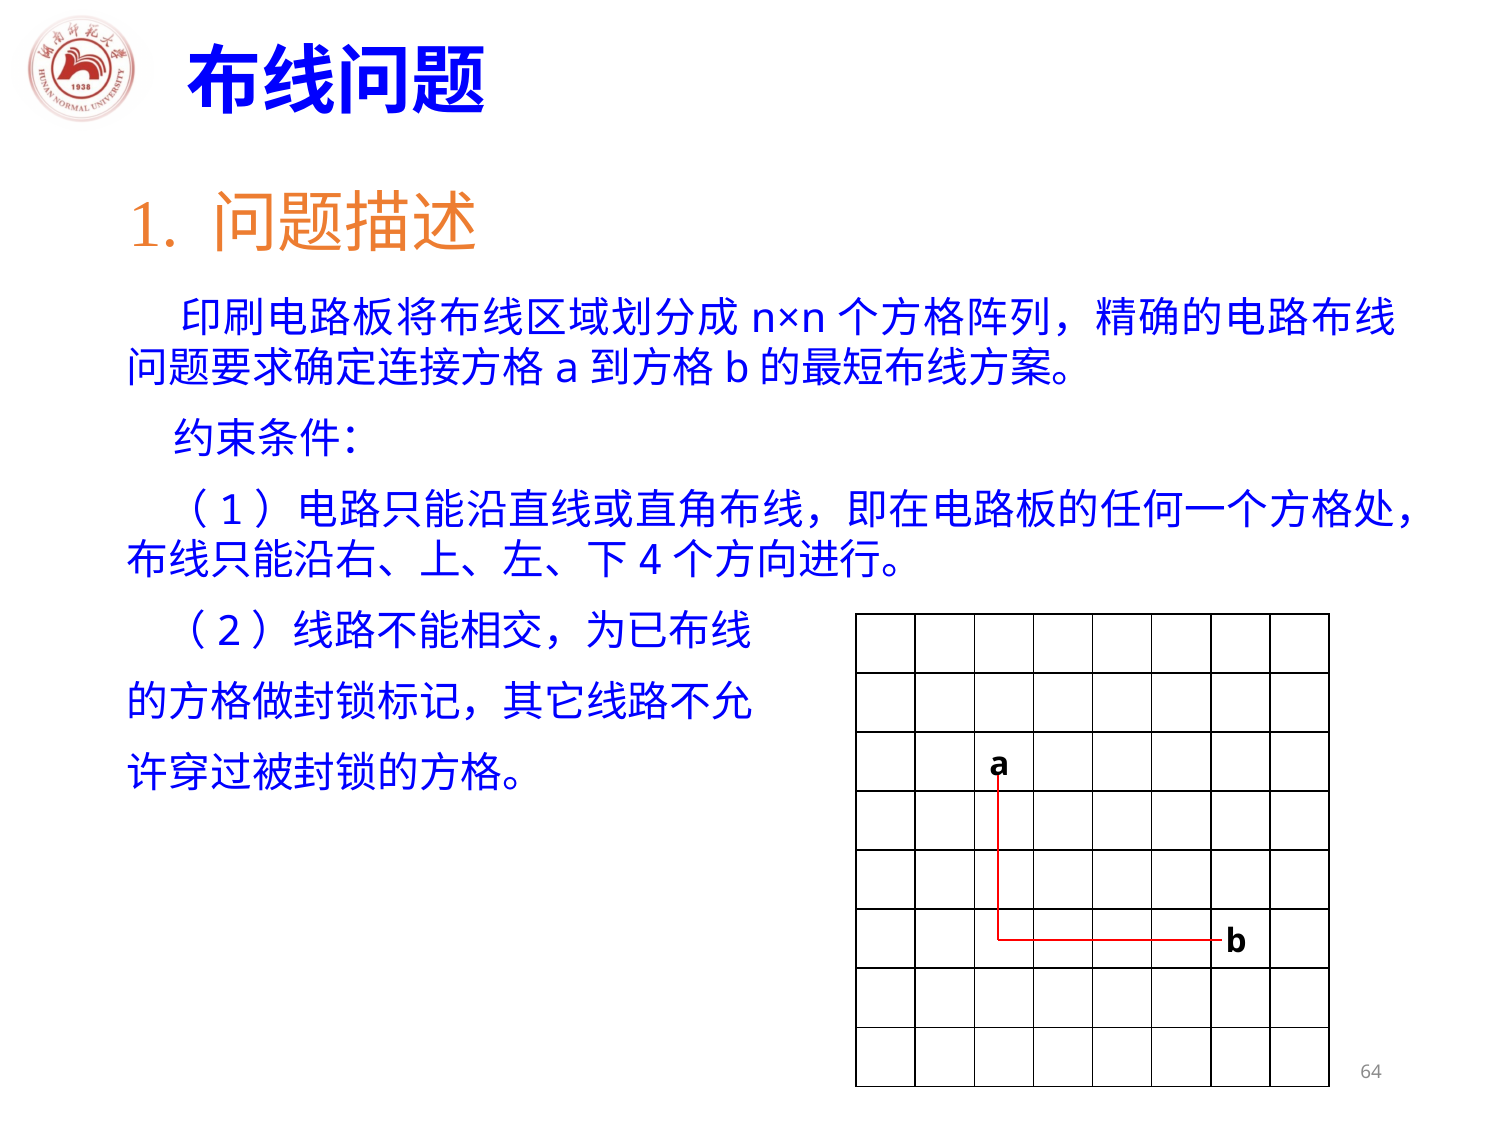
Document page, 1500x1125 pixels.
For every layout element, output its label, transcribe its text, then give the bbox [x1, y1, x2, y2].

table_cell [1212, 1028, 1269, 1086]
table_header [857, 615, 914, 672]
table_cell [857, 969, 914, 1027]
table_cell [1271, 910, 1328, 967]
table_cell [1034, 792, 1092, 849]
table_cell [916, 792, 974, 849]
table_cell [1152, 674, 1210, 731]
table_cell [975, 792, 997, 849]
table_header [916, 615, 974, 672]
table_cell [857, 910, 914, 967]
text_box 布线问题 [171, 18, 1275, 138]
table_cell [975, 969, 1033, 1027]
slide_number 64 [1059, 1042, 1397, 1103]
table_cell [1271, 674, 1328, 731]
table_cell b [1212, 910, 1269, 967]
table_header [1093, 615, 1151, 672]
text_box 1. 问题描述 [113, 172, 1376, 267]
table_cell [1034, 733, 1092, 790]
table_cell [975, 674, 1033, 731]
table_cell [1212, 733, 1269, 790]
table_cell [857, 733, 914, 790]
table_cell [916, 733, 974, 790]
table_cell [1093, 941, 1151, 967]
table_cell [1271, 1028, 1328, 1086]
table_cell [1093, 1028, 1151, 1086]
table_cell [1034, 674, 1092, 731]
table_cell [1093, 674, 1151, 731]
table_cell [1093, 969, 1151, 1027]
table_cell [1152, 733, 1210, 790]
table_header [975, 615, 1033, 672]
table_cell a [975, 733, 1033, 790]
table_cell [975, 910, 1033, 967]
table_cell [1034, 910, 1092, 939]
table_cell [1034, 1028, 1092, 1086]
table_cell [1152, 792, 1210, 849]
table_cell [916, 969, 974, 1027]
table_cell [916, 910, 974, 967]
table_cell [999, 851, 1033, 908]
table_cell [1093, 733, 1151, 790]
table_cell [1271, 733, 1328, 790]
table_cell [1093, 792, 1151, 849]
table_cell [1152, 969, 1210, 1027]
table_cell [1212, 674, 1269, 731]
table_cell [1271, 792, 1328, 849]
picture [41, 38, 124, 102]
table_header [1034, 615, 1092, 672]
table_cell [1152, 851, 1210, 908]
table_cell [975, 1028, 1033, 1086]
table_cell [975, 851, 997, 908]
table_cell [1212, 792, 1269, 849]
table_cell [1093, 910, 1151, 939]
table_header [1212, 615, 1269, 672]
table_cell [1212, 851, 1269, 908]
table_cell [916, 1028, 974, 1086]
table_cell [1034, 851, 1092, 908]
table_cell [1093, 851, 1151, 908]
table_cell [916, 674, 974, 731]
table_cell [1212, 969, 1269, 1027]
table_cell [1152, 910, 1210, 939]
table_cell [916, 851, 974, 908]
text_box 印刷电路板将布线区域划分成n×n个方格阵列，精确的电路布线问题要求确定连接方格a到方格b的最短布线方案。 约束条件： （1）电路只能沿直线或直角布线，即在电路板的任何一个方格处，布线只能沿右、上、左、下4个方向进行。 （2）线路不能相交，为已布线 的方格做封锁标记，其它线路不允 许穿过被封锁的方格。 [112, 283, 1411, 803]
table_header [1152, 615, 1210, 672]
table_cell [1271, 969, 1328, 1027]
table_cell [1034, 969, 1092, 1027]
table_cell [857, 1028, 914, 1086]
table_cell [1271, 851, 1328, 908]
table_cell [1152, 941, 1210, 967]
table_cell [1152, 1028, 1210, 1086]
table_cell [999, 792, 1033, 849]
table_cell [1034, 941, 1092, 967]
table_cell [857, 674, 914, 731]
table_cell [857, 792, 914, 849]
table_cell [857, 851, 914, 908]
table_header [1271, 615, 1328, 672]
